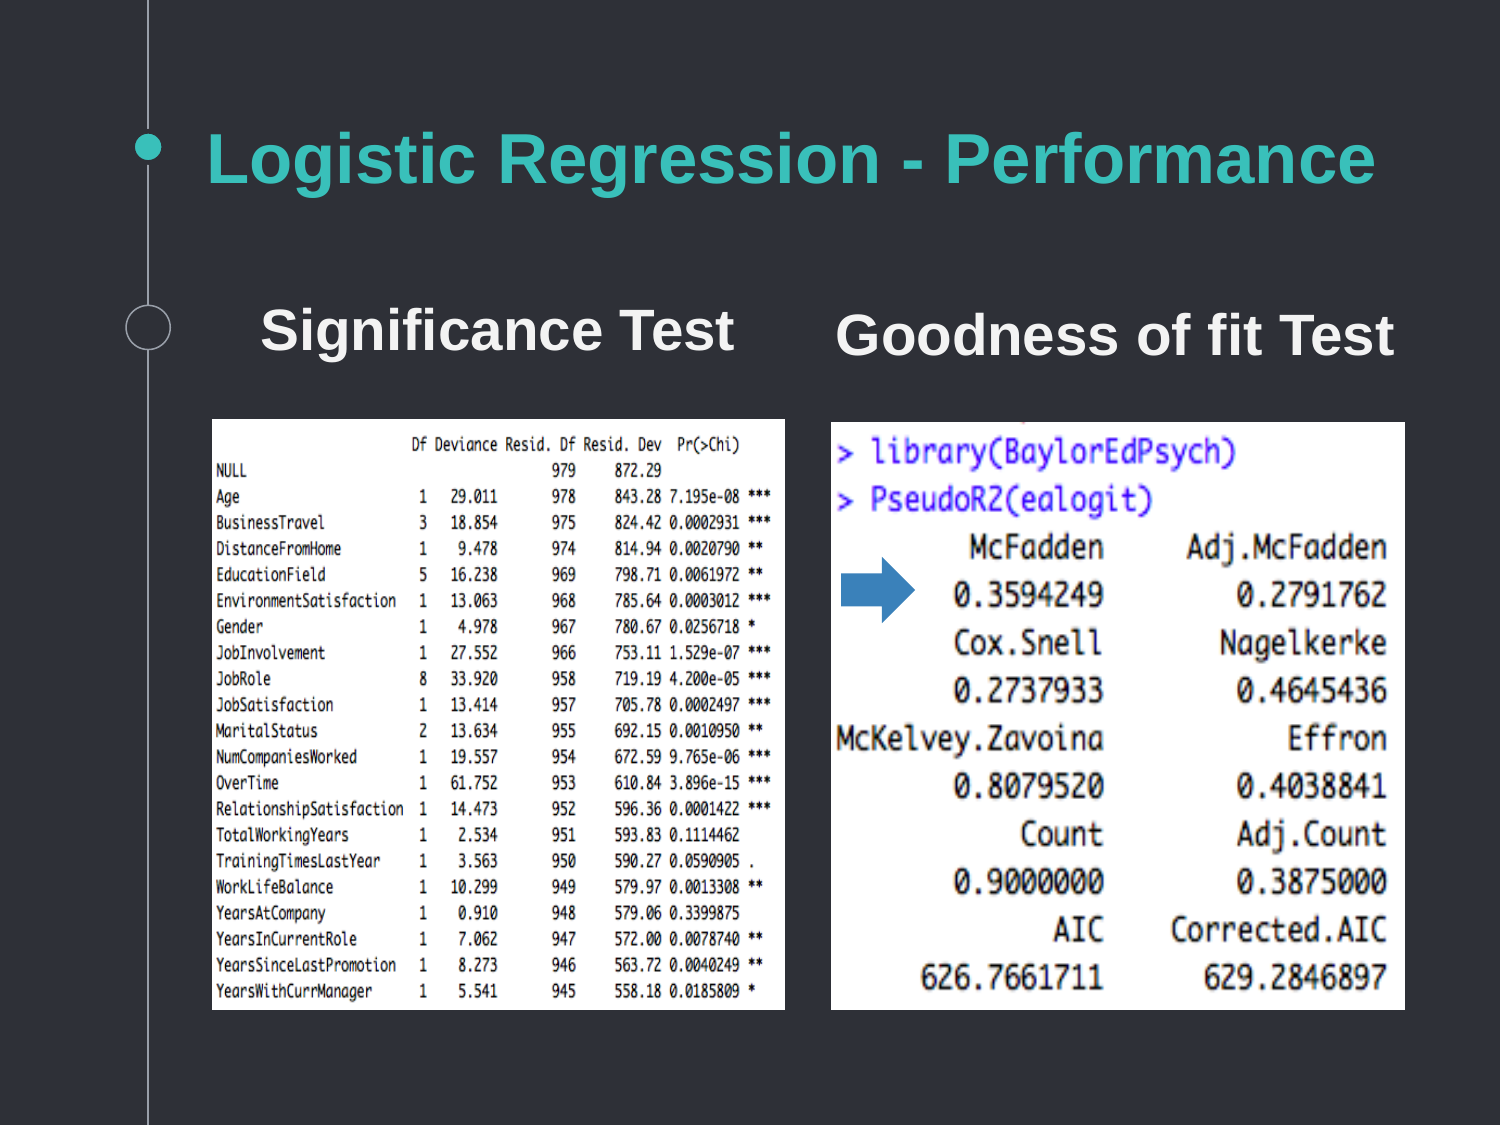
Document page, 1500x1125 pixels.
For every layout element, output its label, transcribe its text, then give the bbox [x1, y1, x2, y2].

title Logistic Regression - Performance [191, 64, 1413, 213]
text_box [211, 215, 785, 1011]
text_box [812, 80, 1419, 1010]
